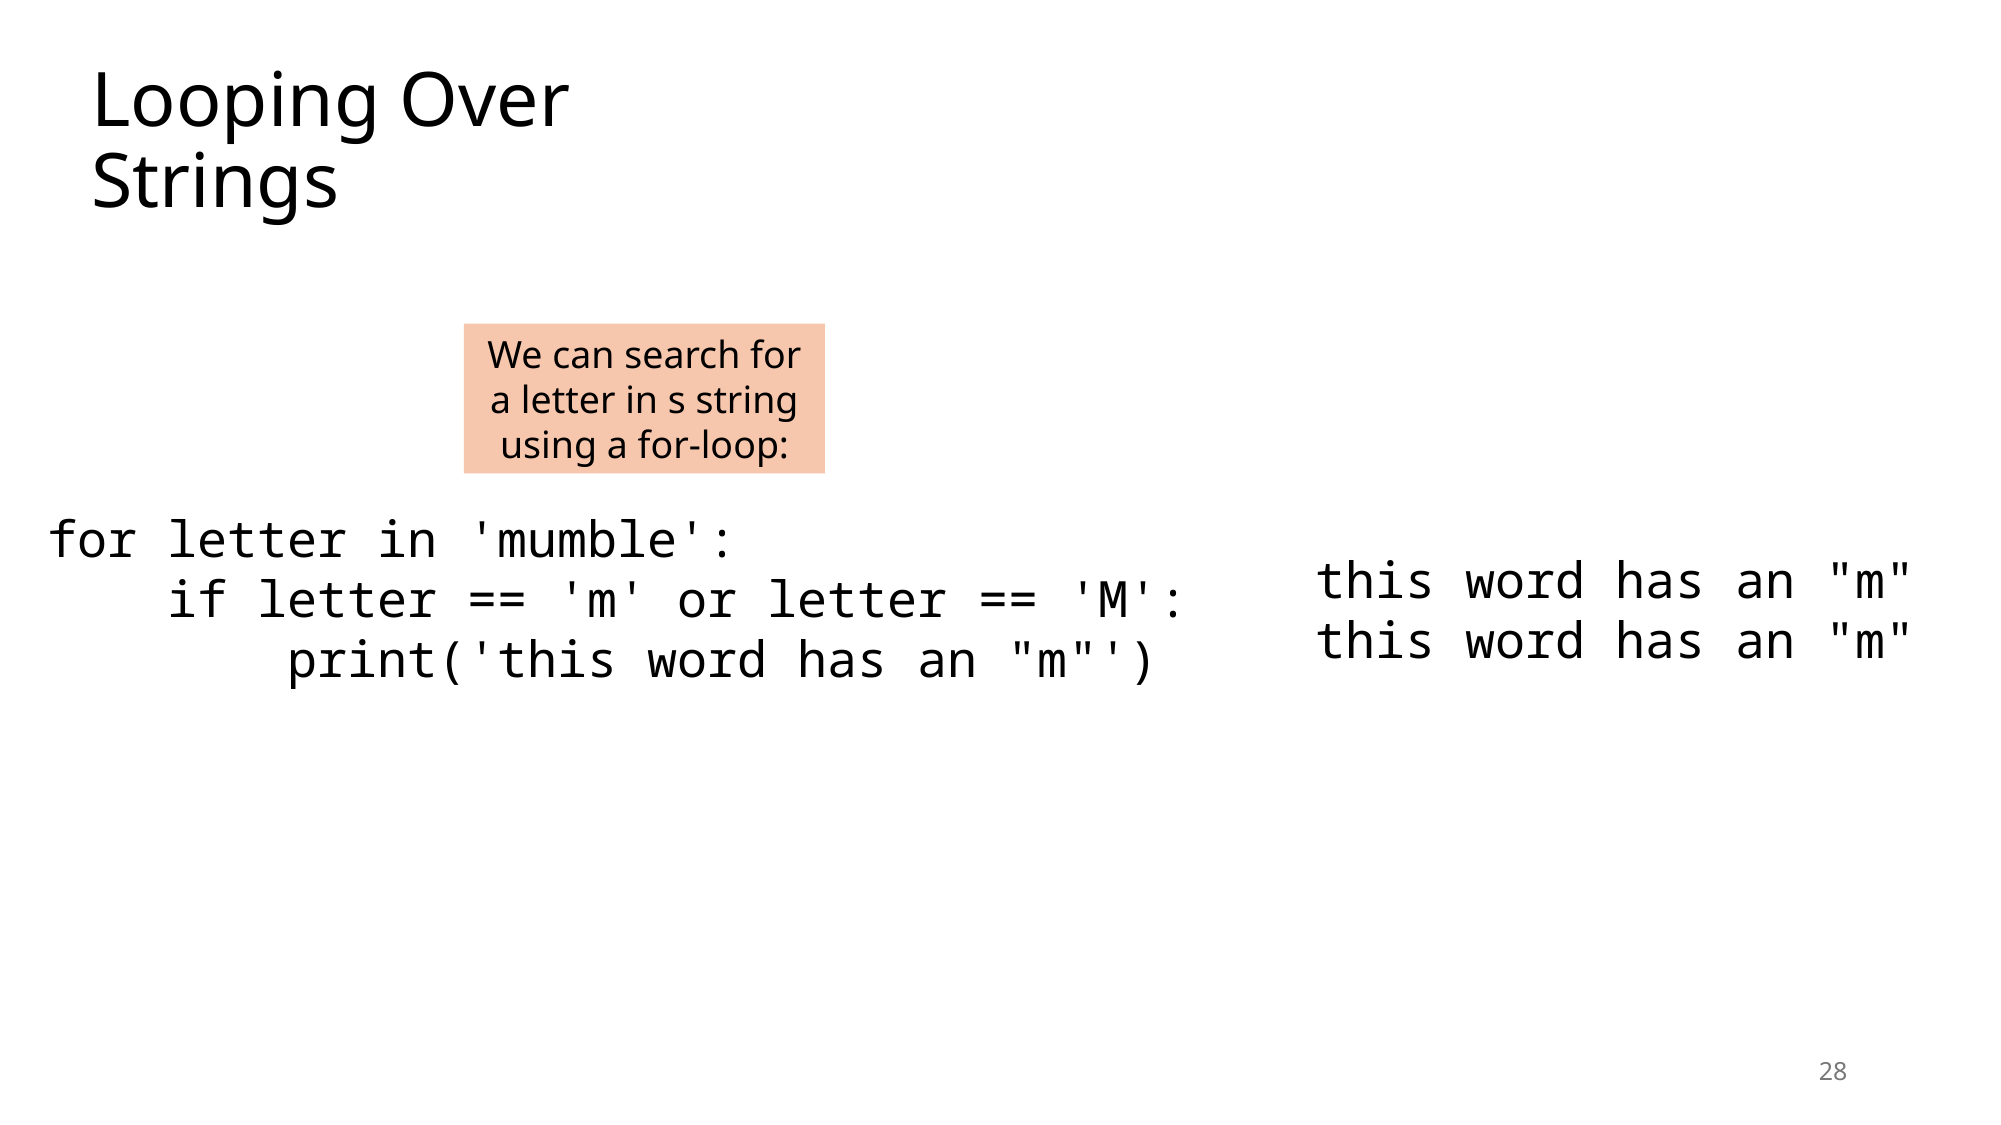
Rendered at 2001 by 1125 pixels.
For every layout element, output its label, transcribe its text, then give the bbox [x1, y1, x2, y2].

text_box for letter in 'mumble': if letter == 'm' or letter == 'M': print('this word has an "m"') [33, 500, 1203, 696]
title Looping Over Strings [76, 33, 618, 251]
text_box this word has an "m" this word has an "m" [1300, 541, 1930, 677]
slide_number 28 [1412, 1042, 1863, 1103]
text_box We can search for a letter in s string using a for-loop: [463, 323, 825, 474]
